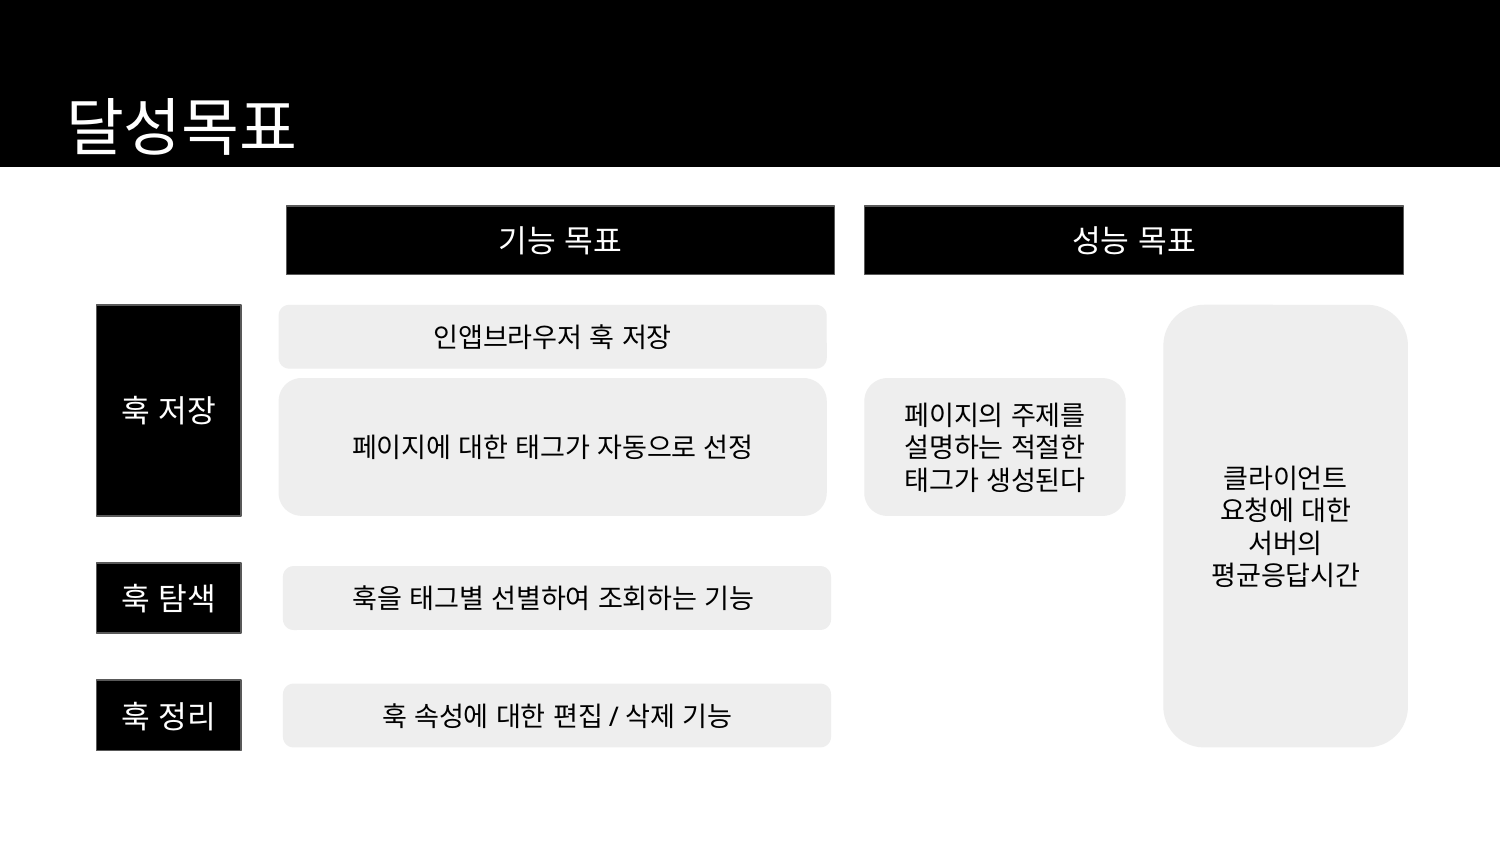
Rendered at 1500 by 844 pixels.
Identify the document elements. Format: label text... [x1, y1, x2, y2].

title 달성목표 [51, 72, 1449, 167]
text_box 클라이언트 요청에 대한 서버의 평균응답시간 [1163, 304, 1408, 748]
text_box 훅 저장 [96, 304, 242, 516]
text_box 훅을 태그별 선별하여 조회하는 기능 [282, 566, 832, 631]
text_box 훅 정리 [96, 680, 242, 751]
text_box 훅 속성에 대한 편집/삭제 기능 [282, 683, 832, 748]
text_box [0, 0, 1500, 167]
text_box 성능 목표 [864, 206, 1404, 275]
text_box 훅 탐색 [96, 562, 242, 634]
text_box 페이지에 대한 태그가 자동으로 선정 [278, 378, 827, 516]
text_box 기능 목표 [286, 206, 835, 275]
text_box 인앱브라우저 훅 저장 [278, 304, 827, 369]
text_box 페이지의 주제를 설명하는 적절한 태그가 생성된다 [864, 378, 1126, 516]
